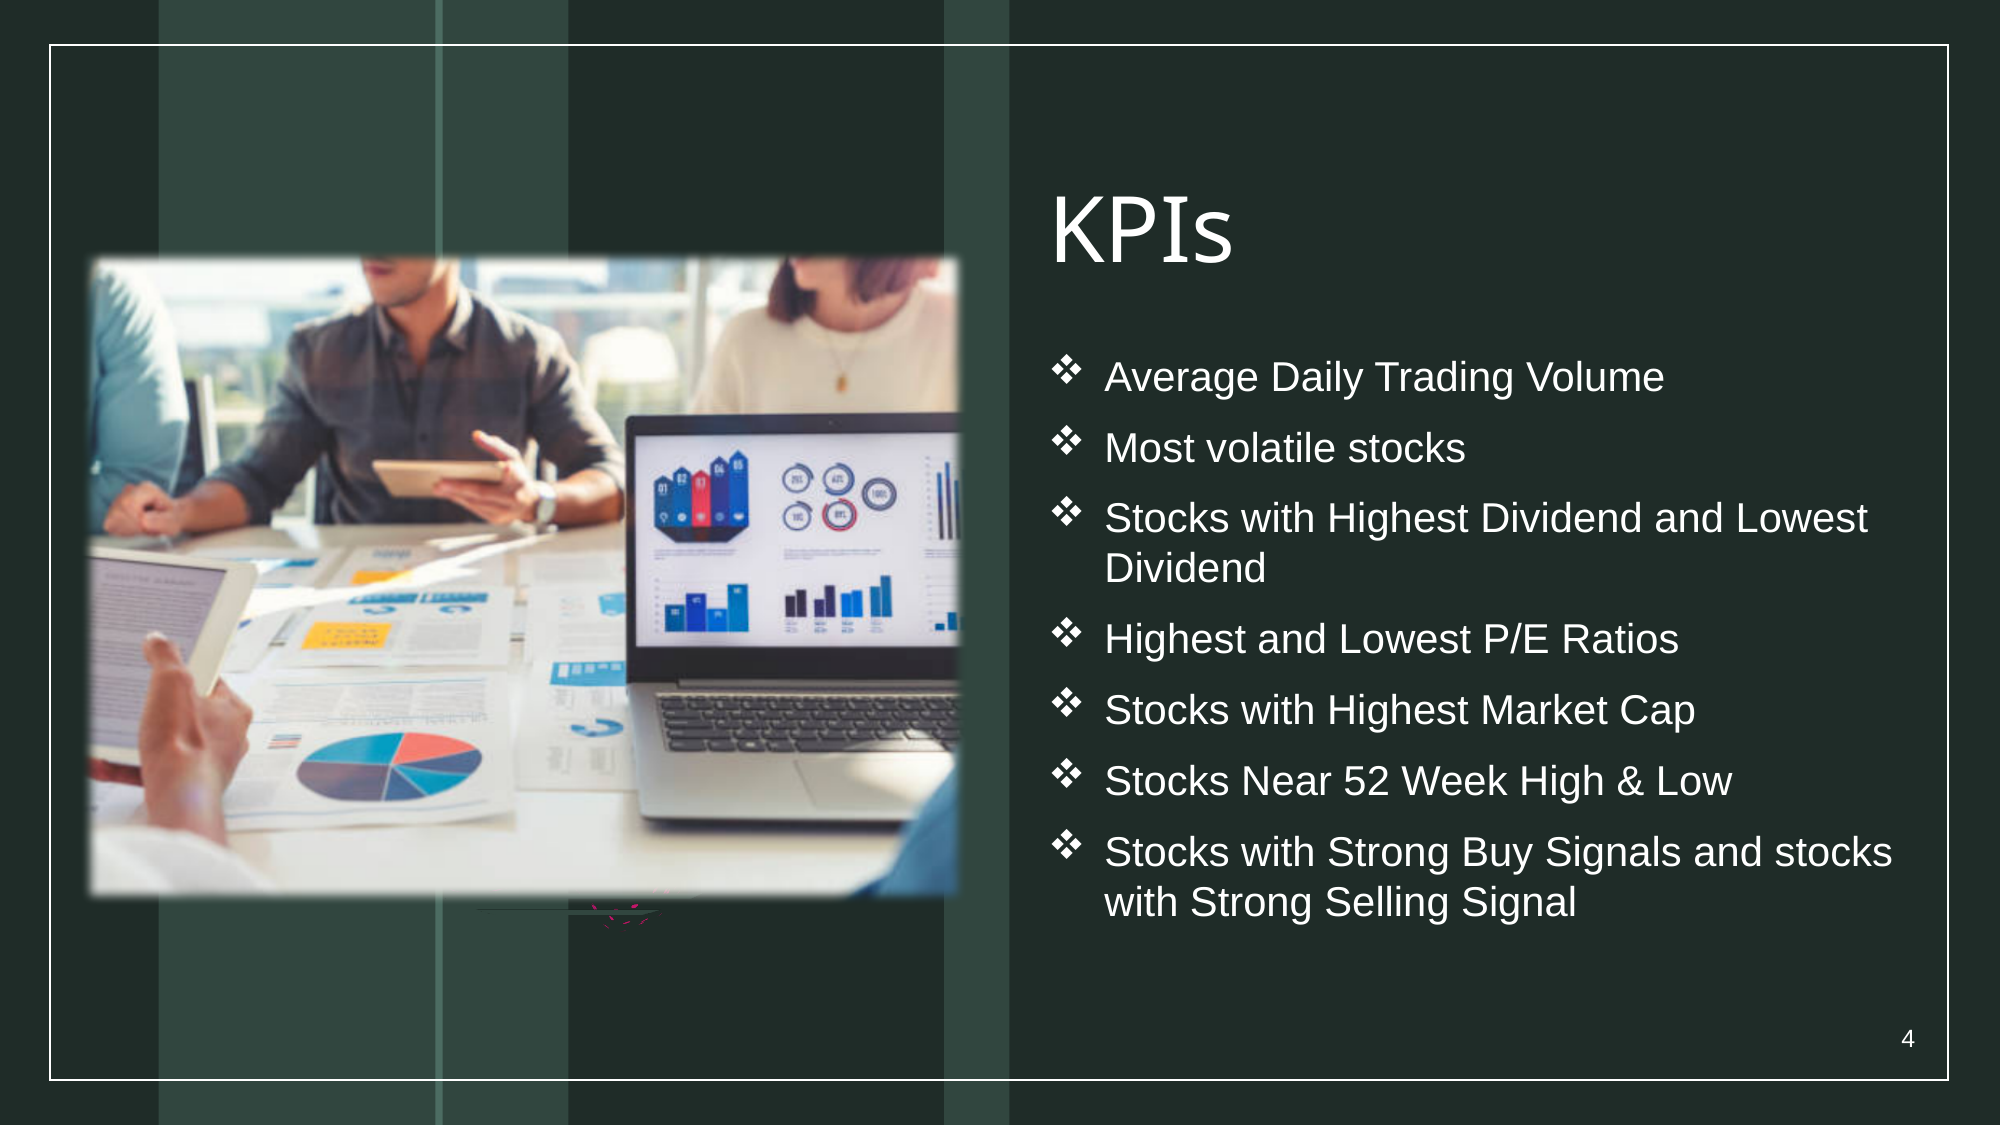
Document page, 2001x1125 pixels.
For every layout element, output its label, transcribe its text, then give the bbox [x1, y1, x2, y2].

title KPIs [1033, 123, 1931, 342]
picture [81, 248, 967, 956]
list Average Daily Trading Volume Most volatile stocks Stocks with Highest Dividend and Lowest Dividend Highest and Lowest P/E Ratios Stocks with Highest Market Cap Stocks Near 52 Week High & Low Stocks with Strong Buy Signals and stocks with Strong Selling Signal [1033, 341, 1919, 1068]
slide_number 4 [1791, 1008, 1931, 1068]
